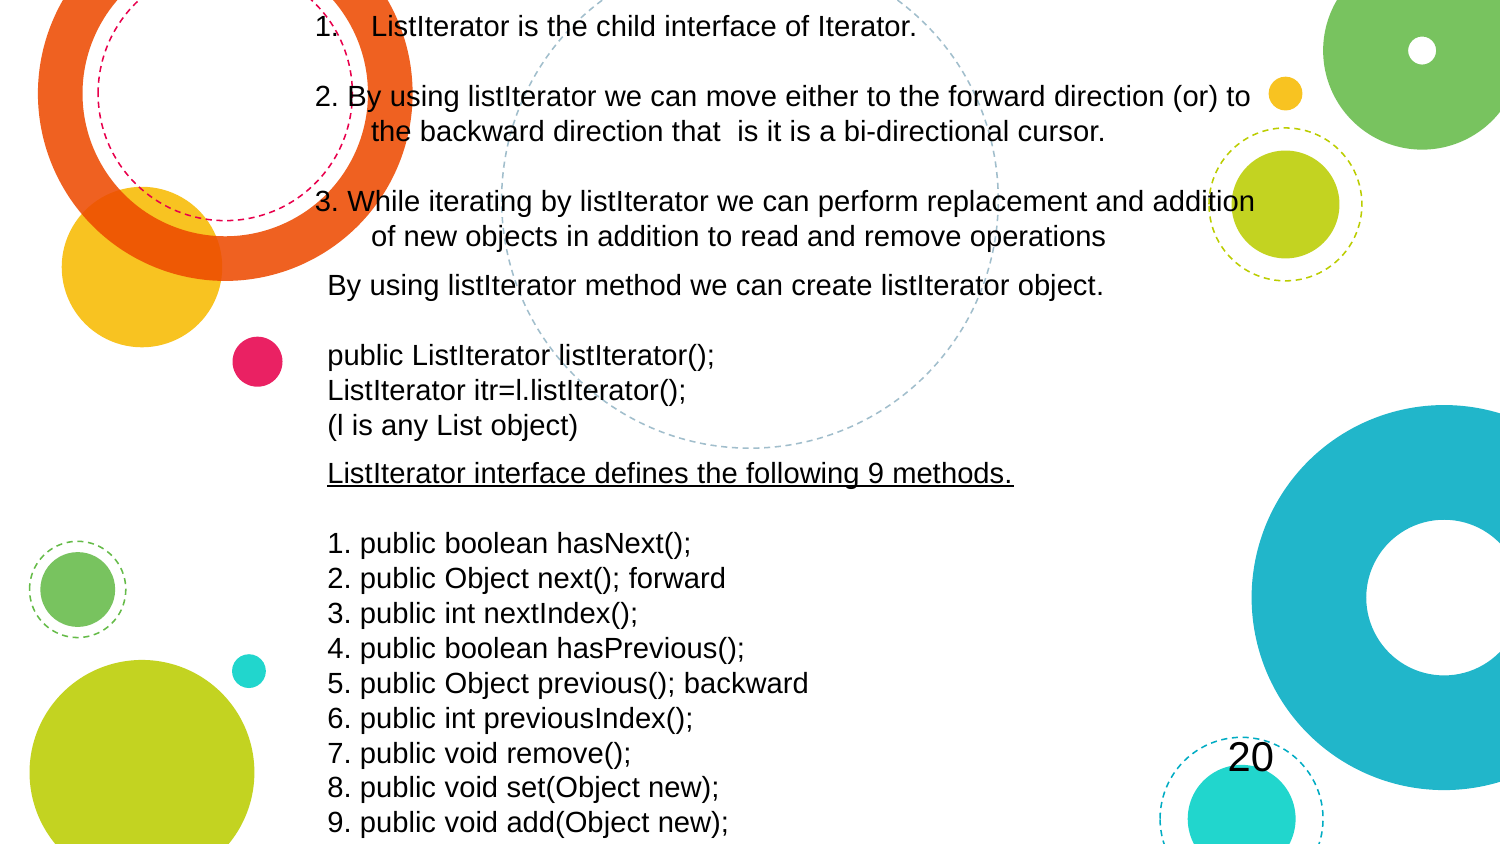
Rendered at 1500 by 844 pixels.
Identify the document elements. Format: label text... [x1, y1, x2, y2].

text_box ListIterator interface defines the following 9 methods. 1. public boolean hasNext(); 2. public Object next(); forward 3. public int nextIndex(); 4. public boolean hasPrevious(); 5. public Object previous(); backward 6. public int previousIndex(); 7. public void remove(); 8. public void set(Object new); 9. public void add(Object new); [312, 446, 1063, 844]
text_box By using listIterator method we can create listIterator object. public ListIterator listIterator(); ListIterator itr=l.listIterator(); (l is any List object) [312, 259, 1288, 449]
text_box ListIterator is the child interface of Iterator. 2. By using listIterator we can move either to the forward direction (or) to the backward direction that is it is a bi-directional cursor. 3. While iterating by listIterator we can perform replacement and addition of new objects in addition to read and remove operations [300, 0, 1300, 295]
text_box 20 [1212, 721, 1290, 787]
